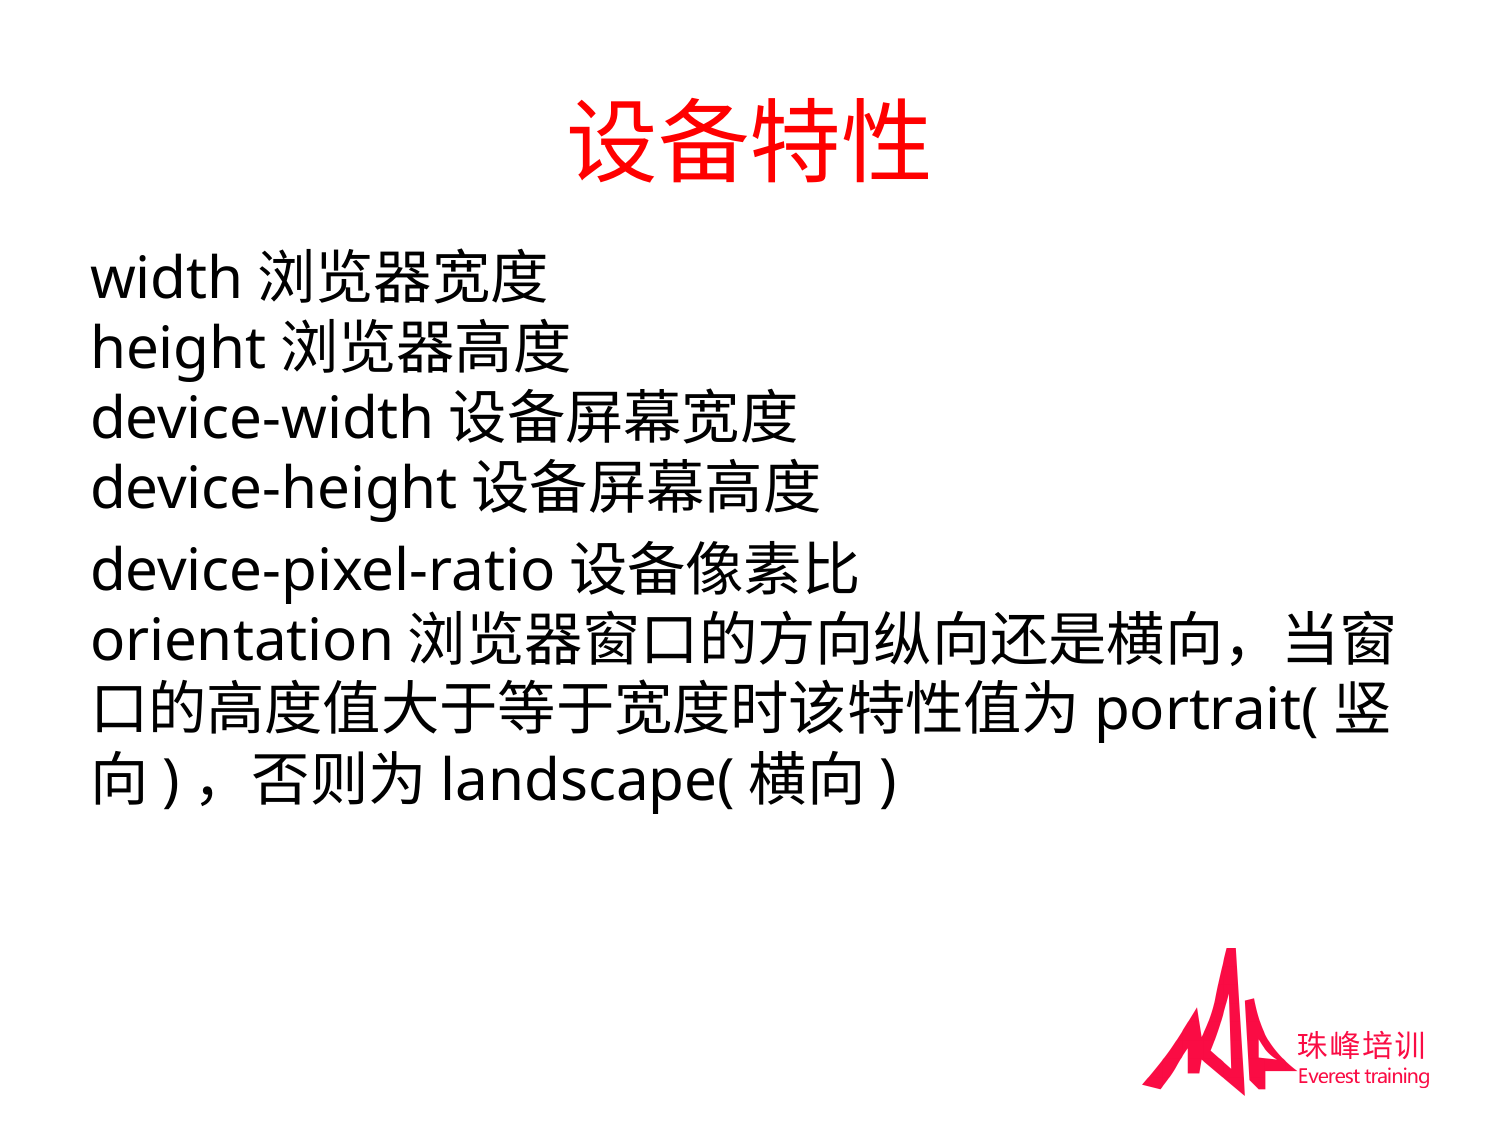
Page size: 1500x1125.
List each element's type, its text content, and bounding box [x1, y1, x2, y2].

list width浏览器宽度 height浏览器高度 device-width设备屏幕宽度 device-height设备屏幕高度 device-pixel-ratio设备像素比 orientation浏览器窗口的方向纵向还是横向，当窗口的高度值大于等于宽度时该特性值为portrait(竖向)，否则为landscape(横向) [75, 232, 1425, 975]
picture [1142, 948, 1429, 1097]
title 设备特性 [75, 45, 1425, 232]
